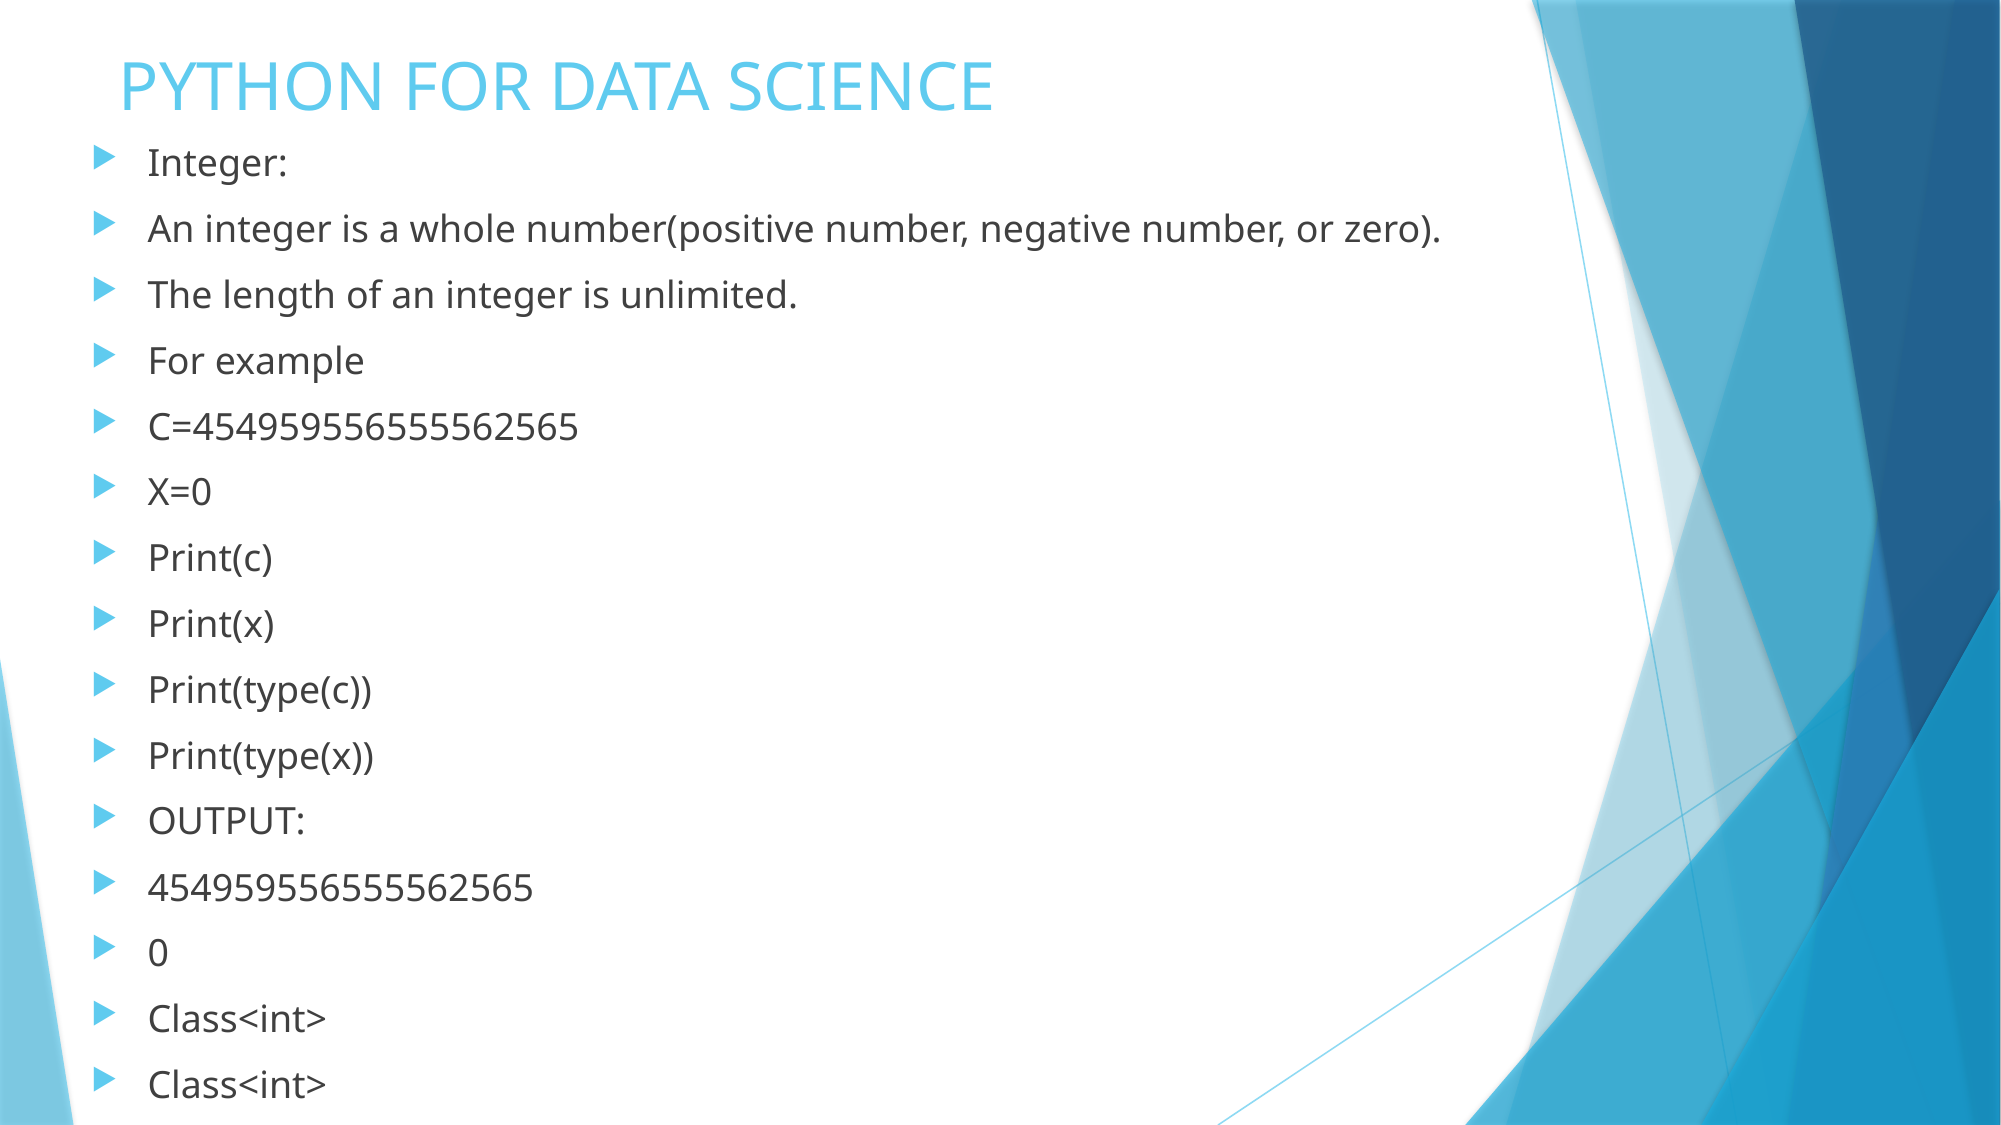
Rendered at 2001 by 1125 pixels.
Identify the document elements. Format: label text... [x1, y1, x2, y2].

list Integer: An integer is a whole number(positive number, negative number, or zero). The length of an integer is unlimited. For example C=454959556555562565 X=0 Print(c) Print(x) Print(type(c)) Print(type(x)) OUTPUT: 454959556555562565 0 Class<int> Class<int> [76, 131, 1487, 1125]
title PYTHON FOR DATA SCIENCE [103, 35, 1514, 132]
